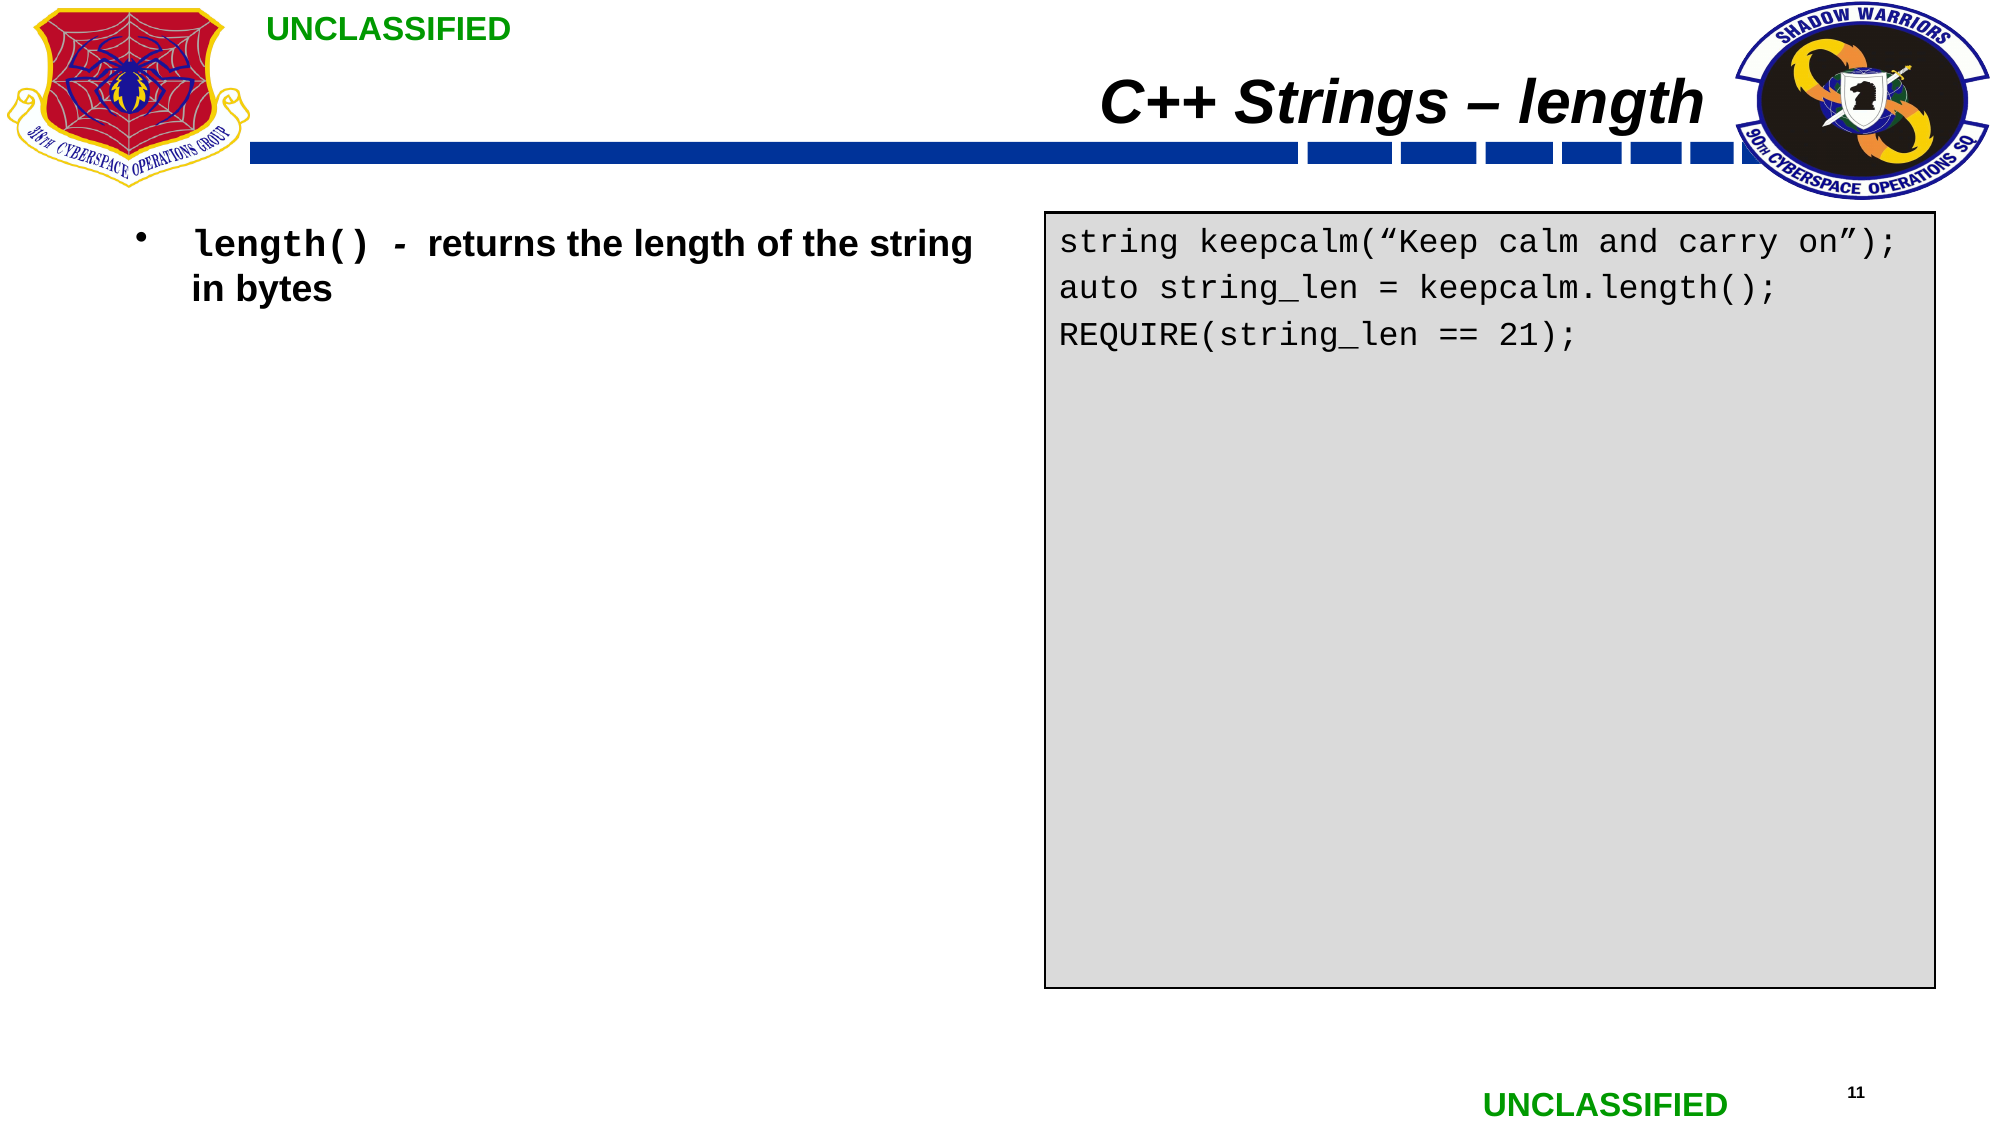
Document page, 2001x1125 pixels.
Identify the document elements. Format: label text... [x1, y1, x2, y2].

list string keepcalm(“Keep calm and carry on”); auto string_len = keepcalm.length(); REQUIRE(string_len == 21); [1044, 211, 1936, 989]
picture [7, 8, 250, 188]
list length() - returns the length of the string in bytes [120, 211, 1012, 989]
title C++ Strings – length [332, 51, 1739, 142]
picture [1734, 1, 1991, 200]
